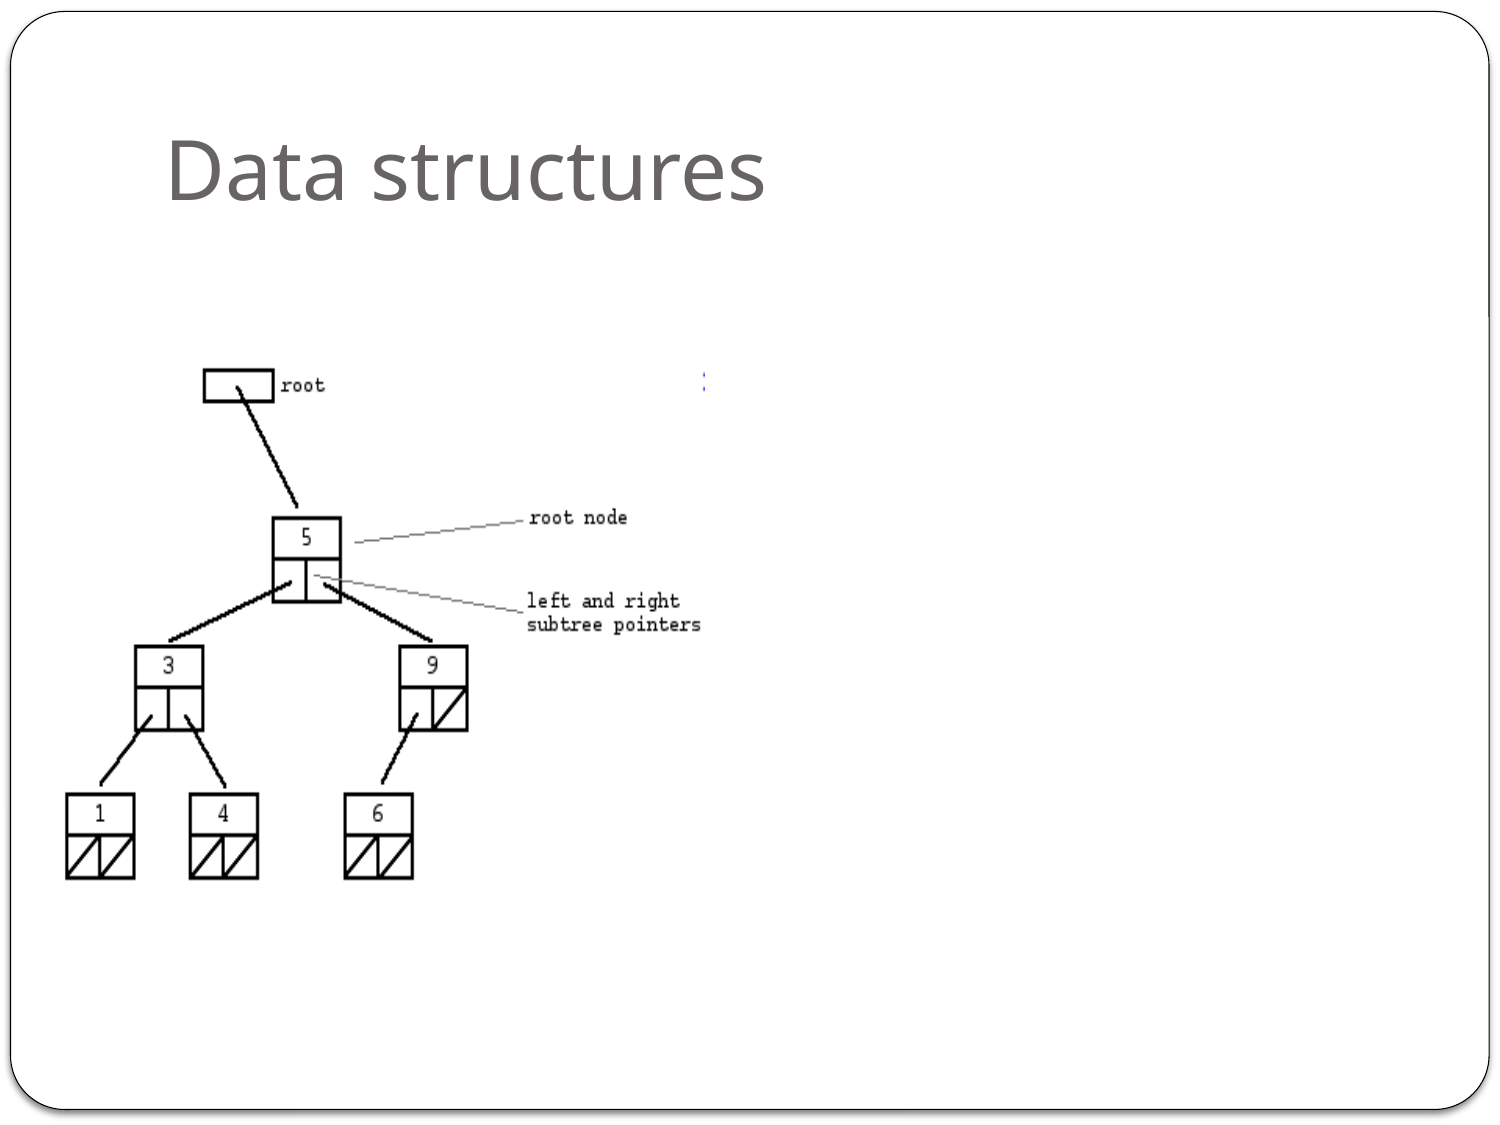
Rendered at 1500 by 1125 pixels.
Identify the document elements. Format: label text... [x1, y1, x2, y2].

title Data structures [150, 45, 1425, 233]
picture [52, 361, 705, 894]
